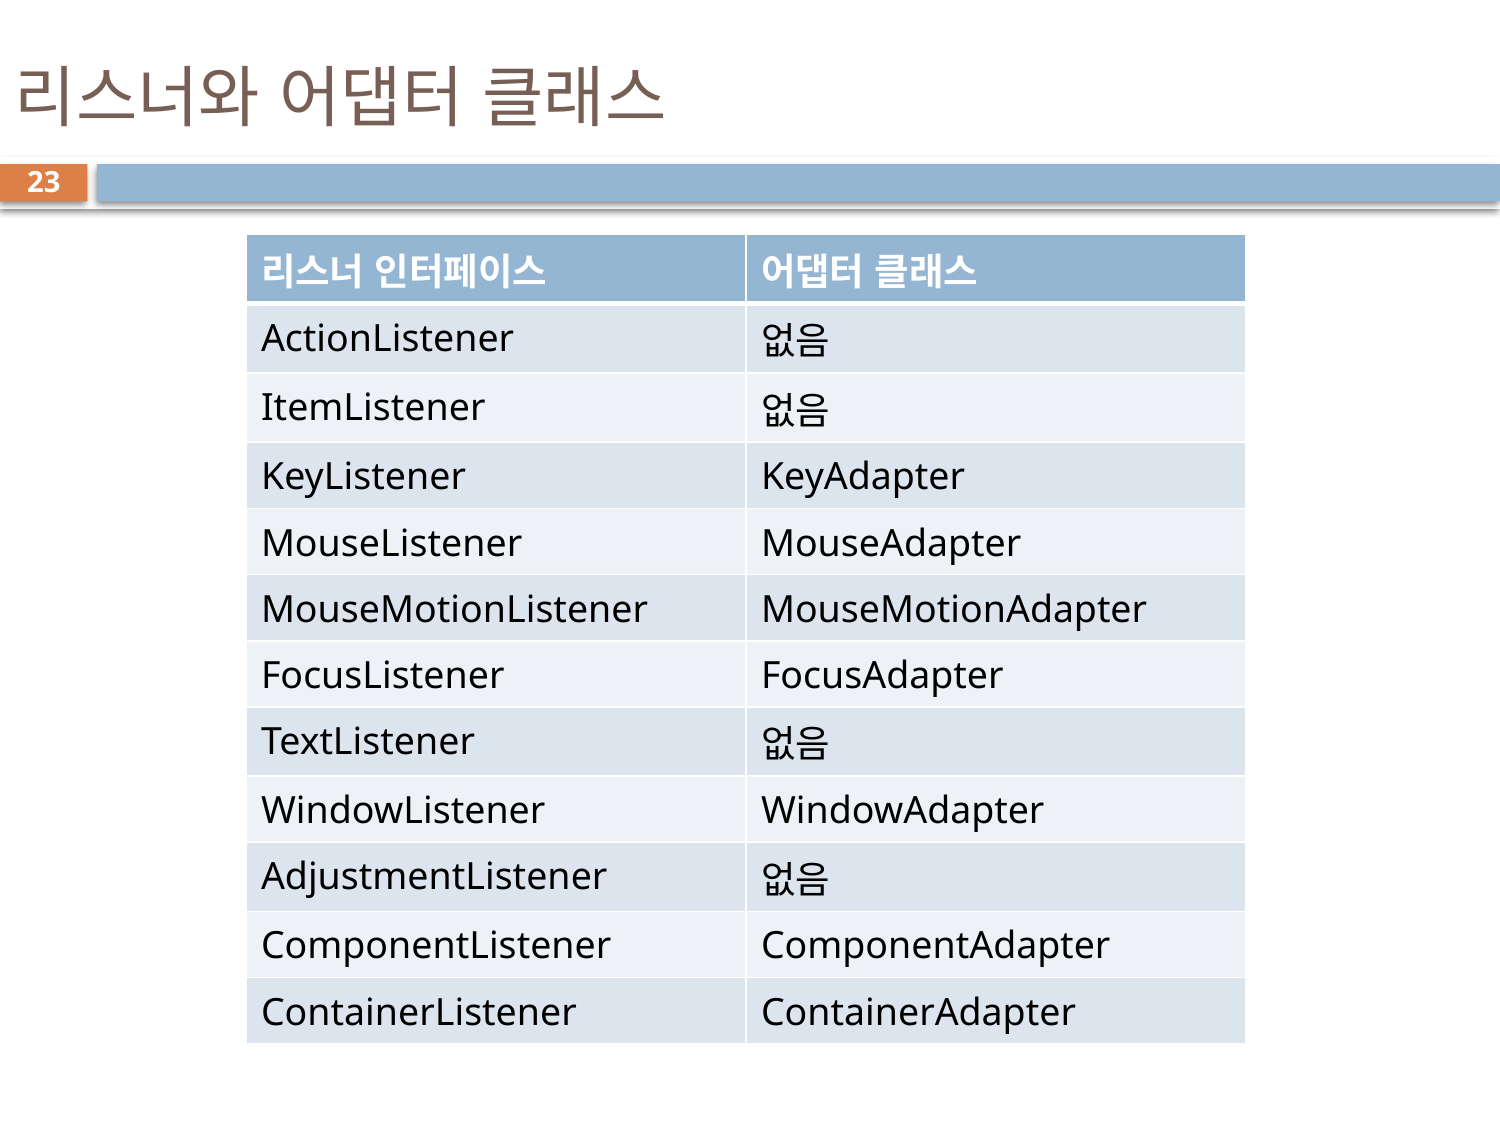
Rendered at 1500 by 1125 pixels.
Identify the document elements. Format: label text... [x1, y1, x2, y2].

table_cell ComponentListener [247, 912, 745, 977]
table_cell ActionListener [247, 306, 745, 372]
table_cell 없음 [747, 843, 1245, 911]
table_cell ContainerAdapter [747, 978, 1245, 1043]
table_cell MouseListener [247, 509, 745, 574]
table_header 어댑터 클래스 [747, 235, 1245, 301]
table_cell WindowAdapter [747, 777, 1245, 841]
table_cell 없음 [747, 708, 1245, 775]
table_cell 없음 [747, 374, 1245, 441]
table_cell ComponentAdapter [747, 912, 1245, 977]
table_header 리스너 인터페이스 [247, 235, 745, 301]
table_cell 없음 [747, 306, 1245, 372]
table_cell FocusListener [247, 642, 745, 706]
table_cell ContainerListener [247, 978, 745, 1043]
slide_number 23 [0, 162, 88, 203]
table_cell WindowListener [247, 777, 745, 841]
table_cell FocusAdapter [747, 642, 1245, 706]
table_cell AdjustmentListener [247, 843, 745, 911]
table_cell MouseAdapter [747, 509, 1245, 574]
table_cell TextListener [247, 708, 745, 775]
table_cell MouseMotionAdapter [747, 575, 1245, 640]
table_cell KeyListener [247, 443, 745, 508]
title 리스너와 어댑터 클래스 [0, 37, 1500, 153]
table_cell KeyAdapter [747, 443, 1245, 508]
table_cell MouseMotionListener [247, 575, 745, 640]
table_cell ItemListener [247, 374, 745, 441]
